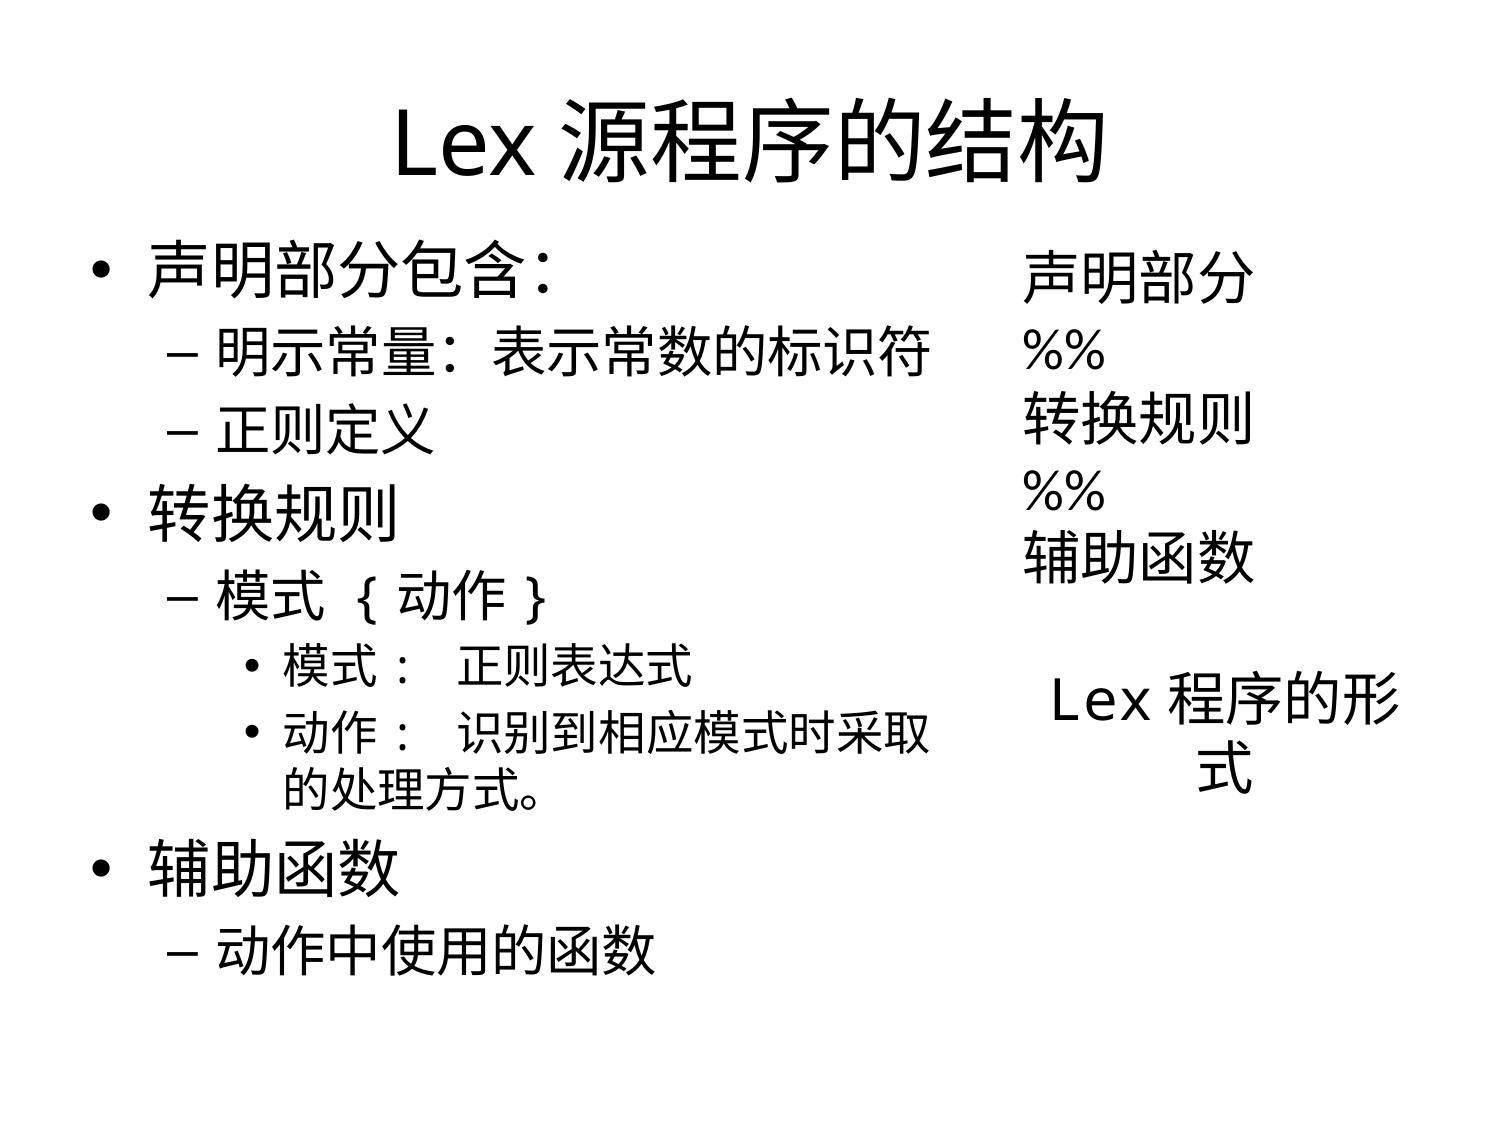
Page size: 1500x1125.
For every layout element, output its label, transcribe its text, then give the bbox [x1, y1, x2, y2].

text_box 声明部分 %% 转换规则 %% 辅助函数 Lex程序的形式 [1007, 234, 1442, 809]
title Lex源程序的结构 [75, 45, 1425, 233]
list 声明部分包含： 明示常量：表示常数的标识符 正则定义 转换规则 模式 {动作} 模式: 正则表达式 动作: 识别到相应模式时采取的处理方式。 辅助函数 动作中使用的函数 [75, 222, 961, 1005]
